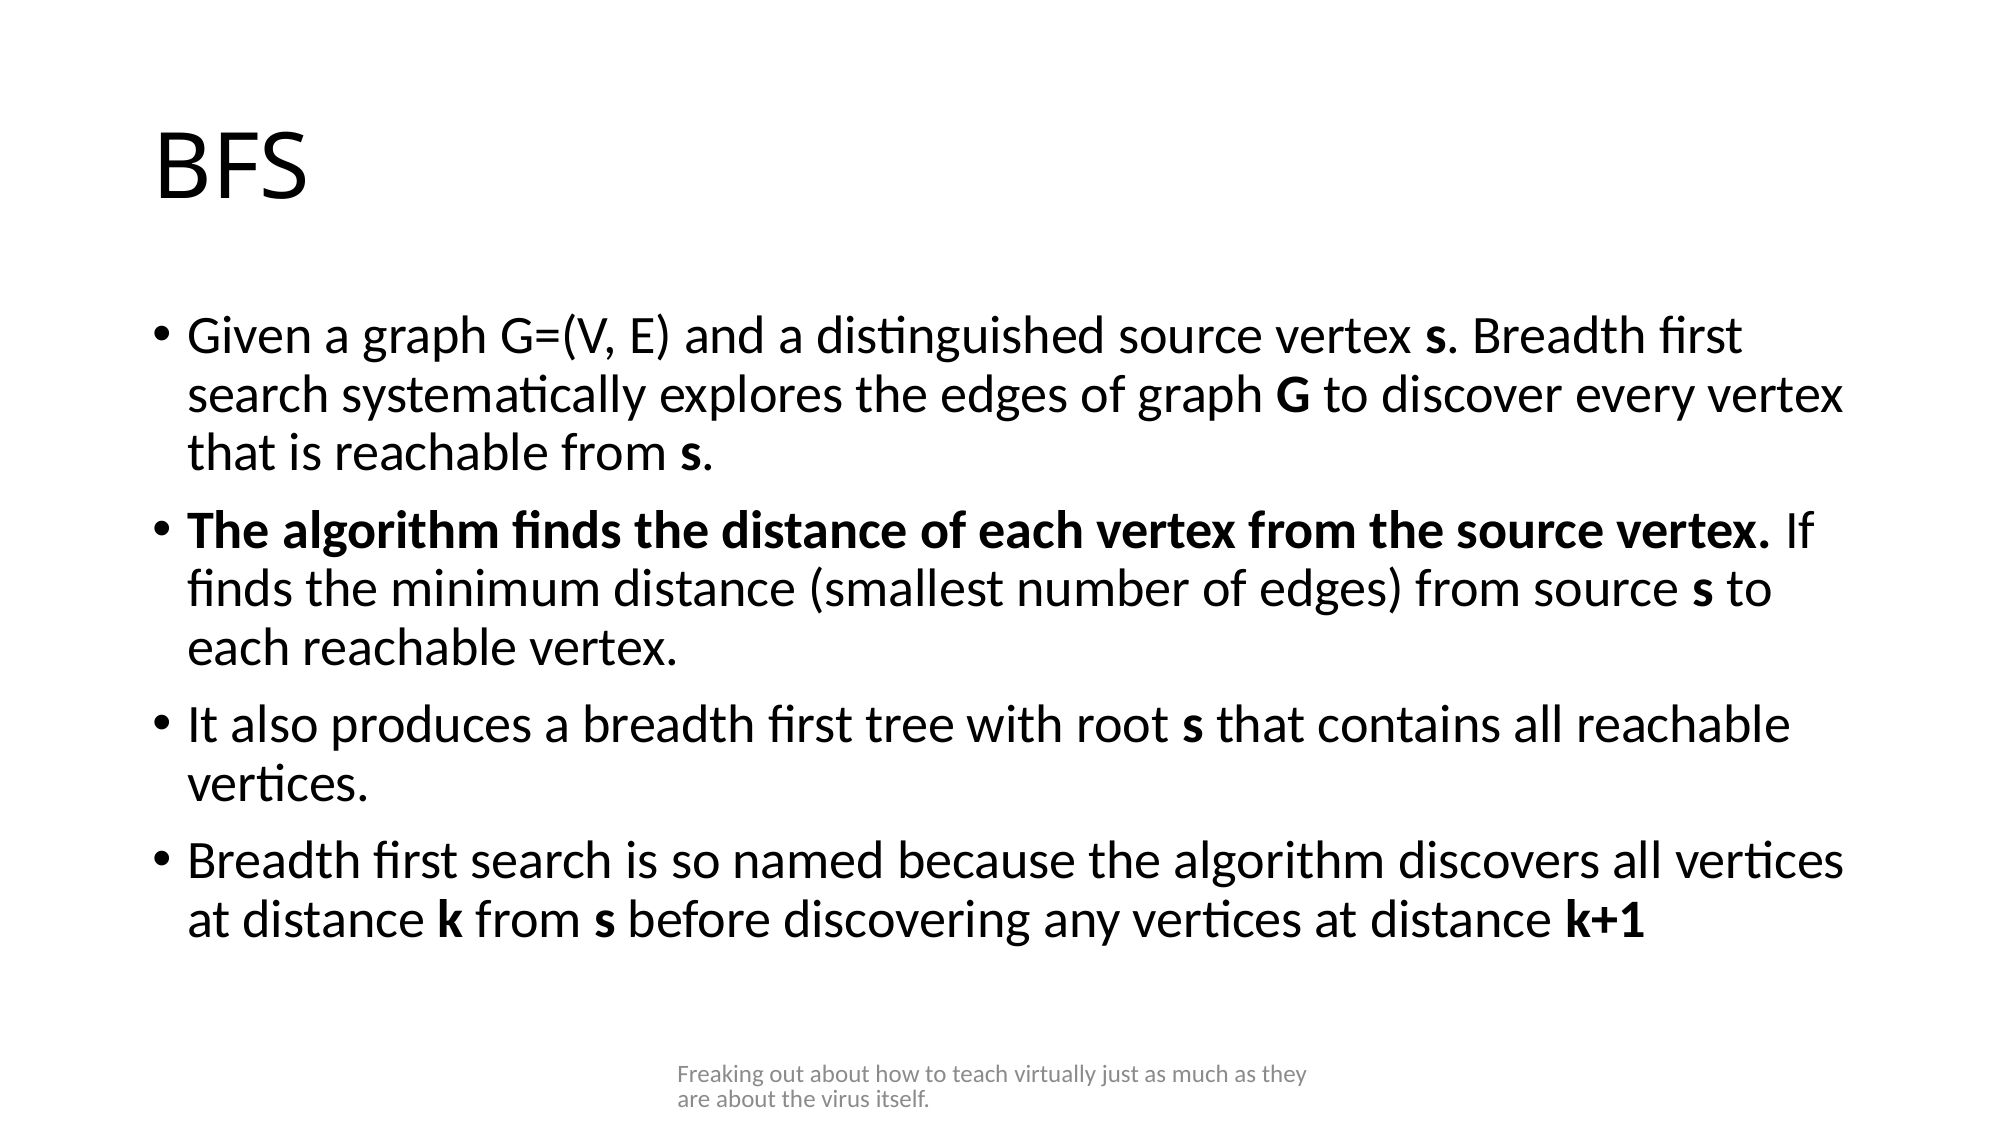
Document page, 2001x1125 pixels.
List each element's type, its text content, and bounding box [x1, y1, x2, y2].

footer Freaking out about how to teach virtually just as much as they are about the virus itself. [662, 1042, 1338, 1103]
title BFS [137, 59, 1863, 278]
list Given a graph G=(V, E) and a distinguished source vertex s. Breadth first search systematically explores the edges of graph G to discover every vertex that is reachable from s. The algorithm finds the distance of each vertex from the source vertex. If finds the minimum distance (smallest number of edges) from source s to each reachable vertex. It also produces a breadth first tree with root s that contains all reachable vertices. Breadth first search is so named because the algorithm discovers all vertices at distance k from s before discovering any vertices at distance k+1 [137, 299, 1863, 1014]
